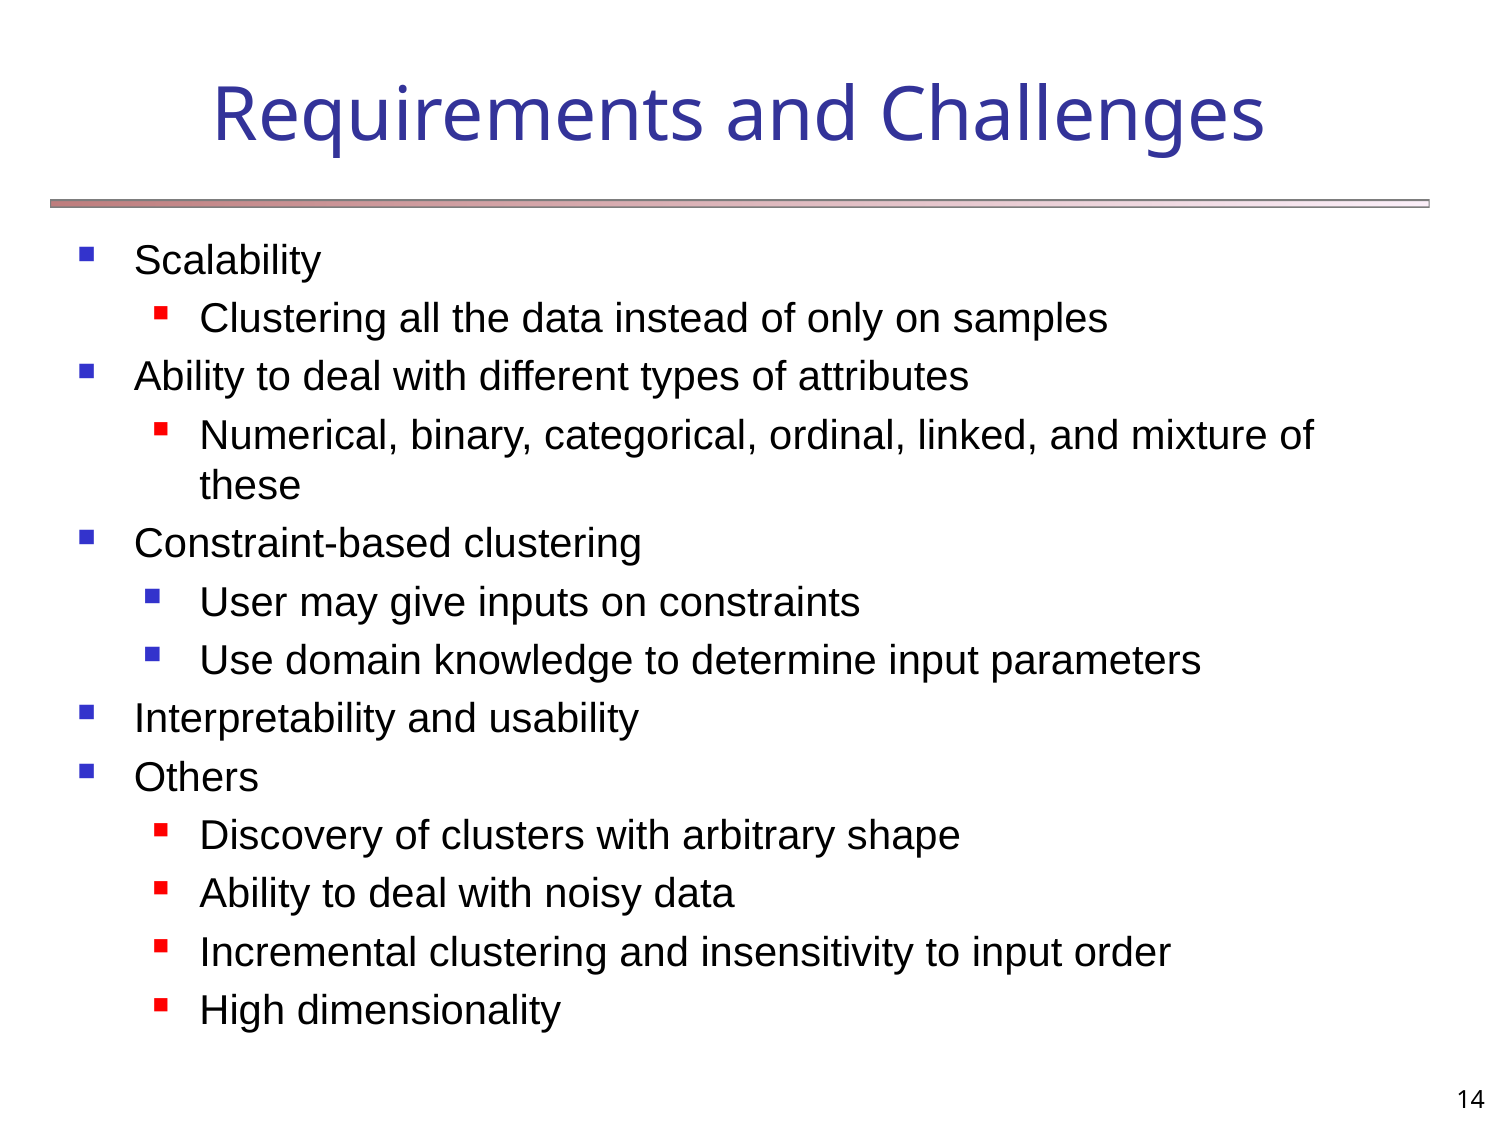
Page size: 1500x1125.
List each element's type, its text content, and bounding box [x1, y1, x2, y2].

list Scalability Clustering all the data instead of only on samples Ability to deal with different types of attributes Numerical, binary, categorical, ordinal, linked, and mixture of these Constraint-based clustering User may give inputs on constraints Use domain knowledge to determine input parameters Interpretability and usability Others Discovery of clusters with arbitrary shape Ability to deal with noisy data Incremental clustering and insensitivity to input order High dimensionality [62, 224, 1438, 1063]
title Requirements and Challenges [99, 62, 1379, 163]
slide_number 14 [1187, 1062, 1500, 1125]
